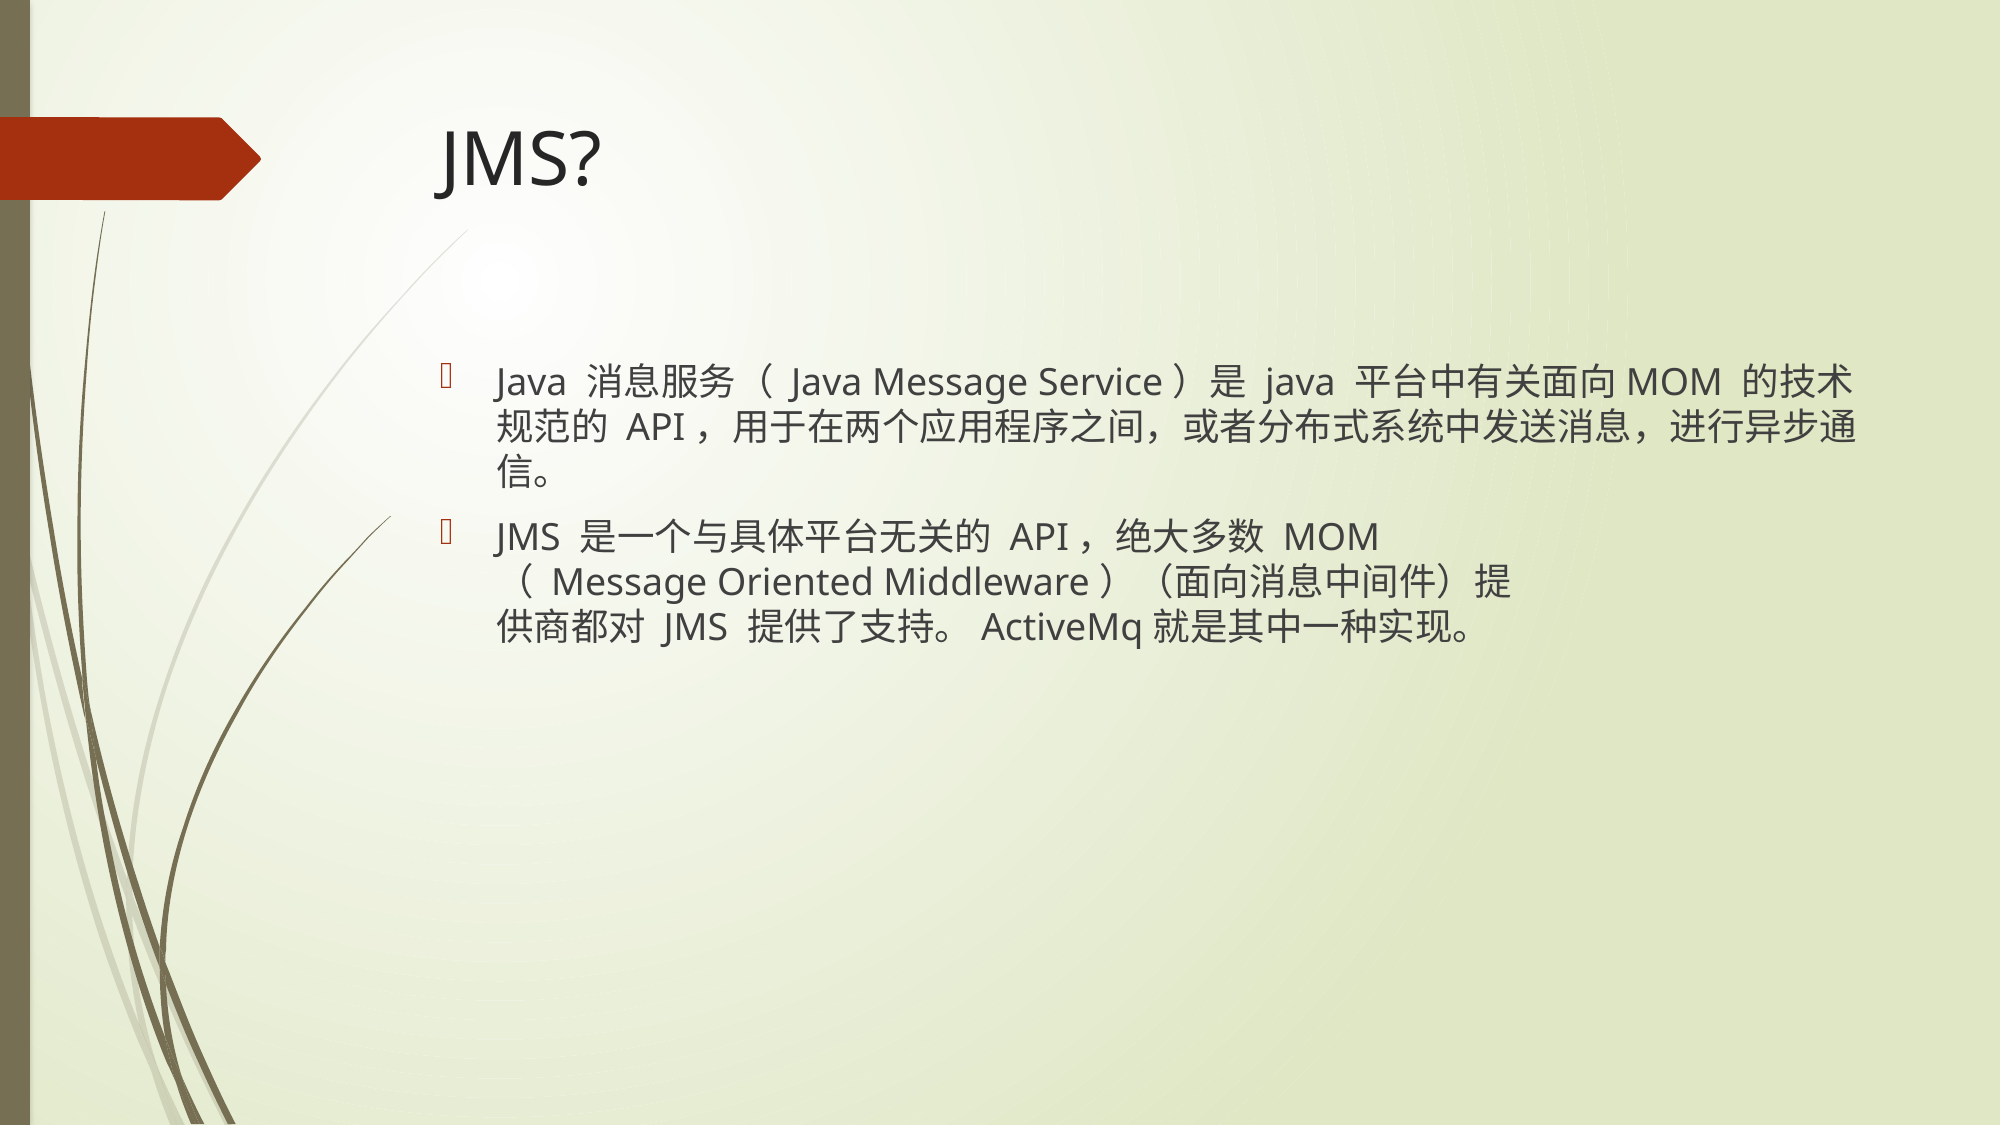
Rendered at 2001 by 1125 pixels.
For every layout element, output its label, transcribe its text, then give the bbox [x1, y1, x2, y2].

list Java 消息服务（ Java Message Service）是 java 平台中有关面向MOM 的技术规范的 API，用于在两个应用程序之间，或者分布式系统中发送消息，进行异步通信。 JMS 是一个与具体平台无关的 API，绝大多数 MOM （ Message Oriented Middleware）（面向消息中间件）提 供商都对 JMS 提供了支持。ActiveMq就是其中一种实现。 [424, 350, 1888, 970]
title JMS? [425, 102, 1888, 313]
